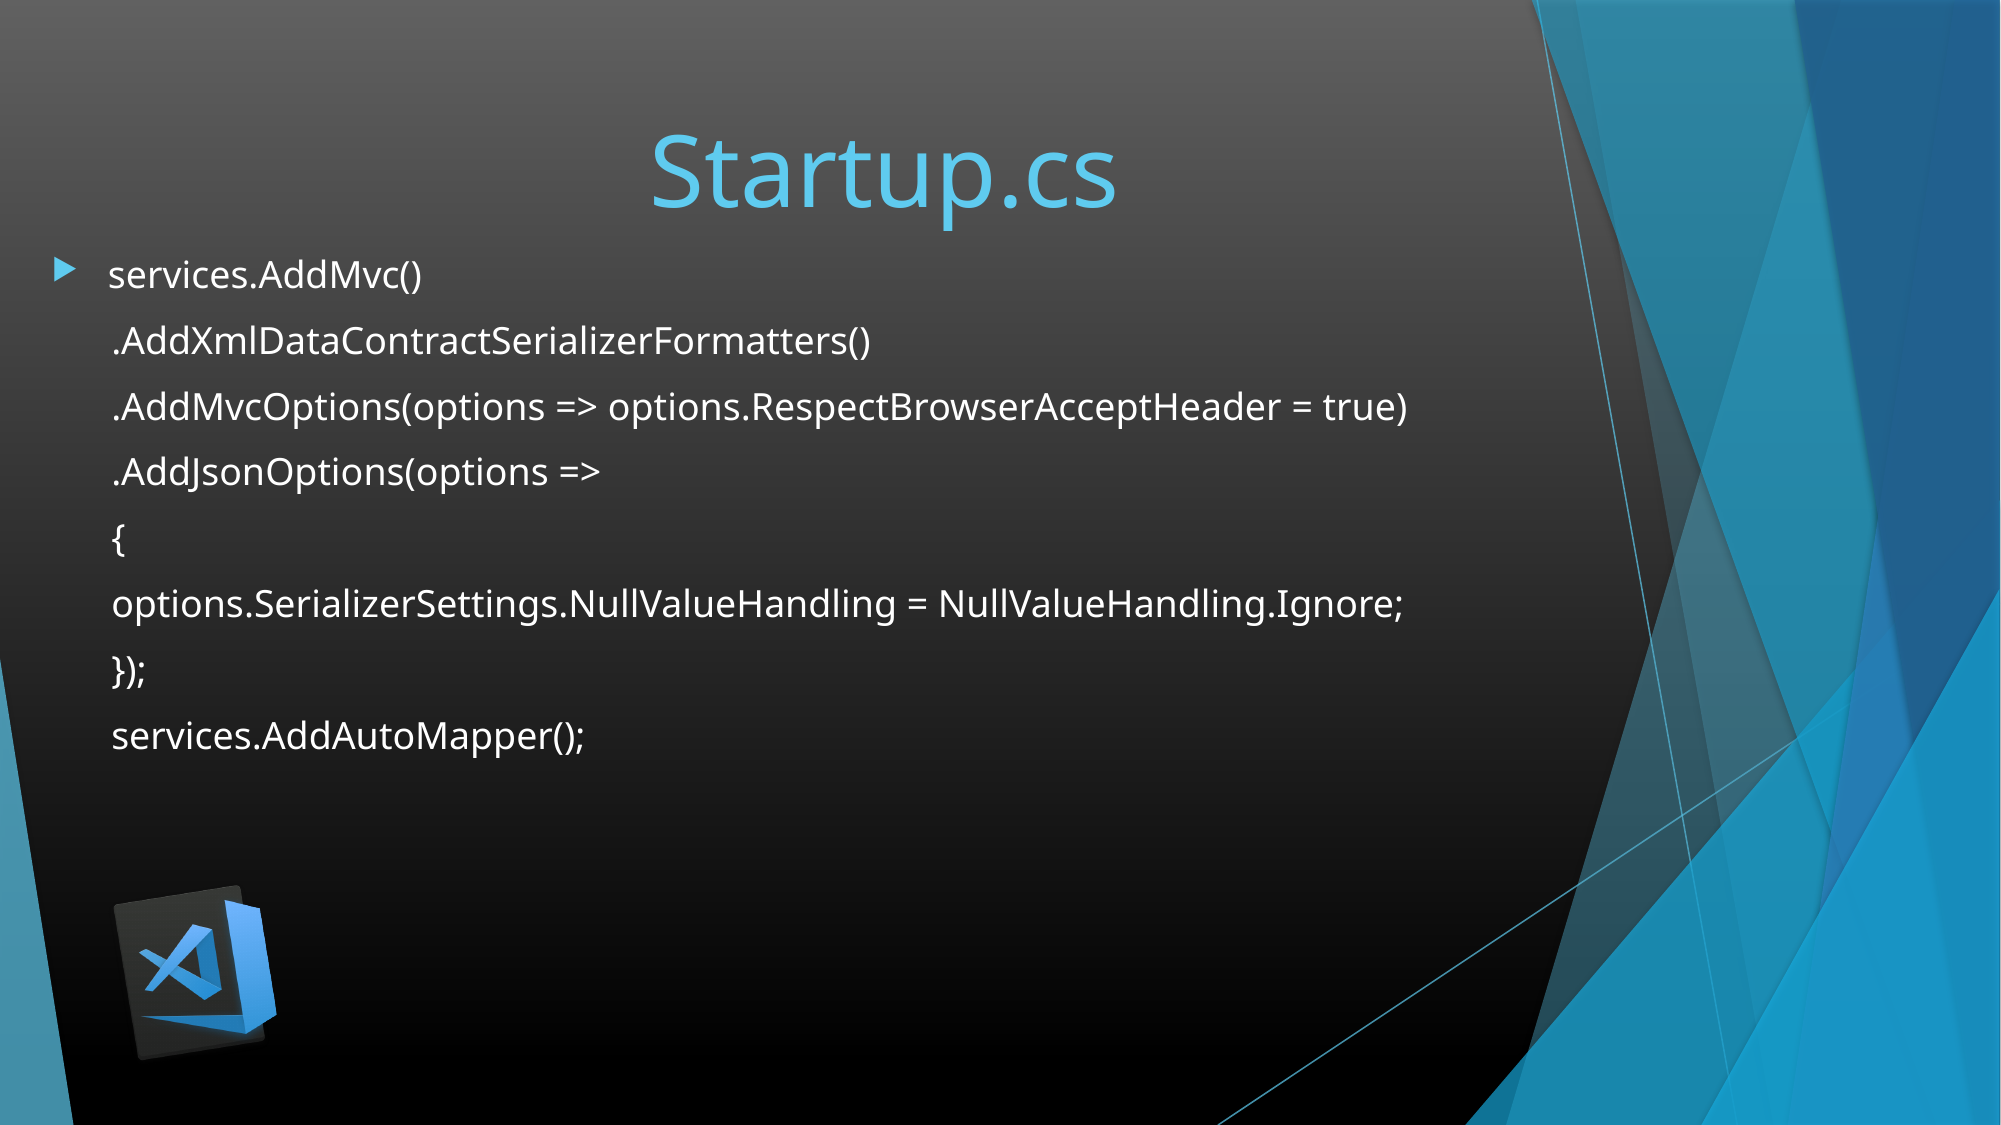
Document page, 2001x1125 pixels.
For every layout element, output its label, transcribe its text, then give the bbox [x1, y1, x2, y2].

picture [107, 882, 278, 1068]
title Startup.cs [179, 99, 1591, 242]
text_box services.AddMvc() .AddXmlDataContractSerializerFormatters() .AddMvcOptions(options => options.RespectBrowserAcceptHeader = true) .AddJsonOptions(options => { options.SerializerSettings.NullValueHandling = NullValueHandling.Ignore; }); services.AddAutoMapper(); [36, 243, 1444, 867]
